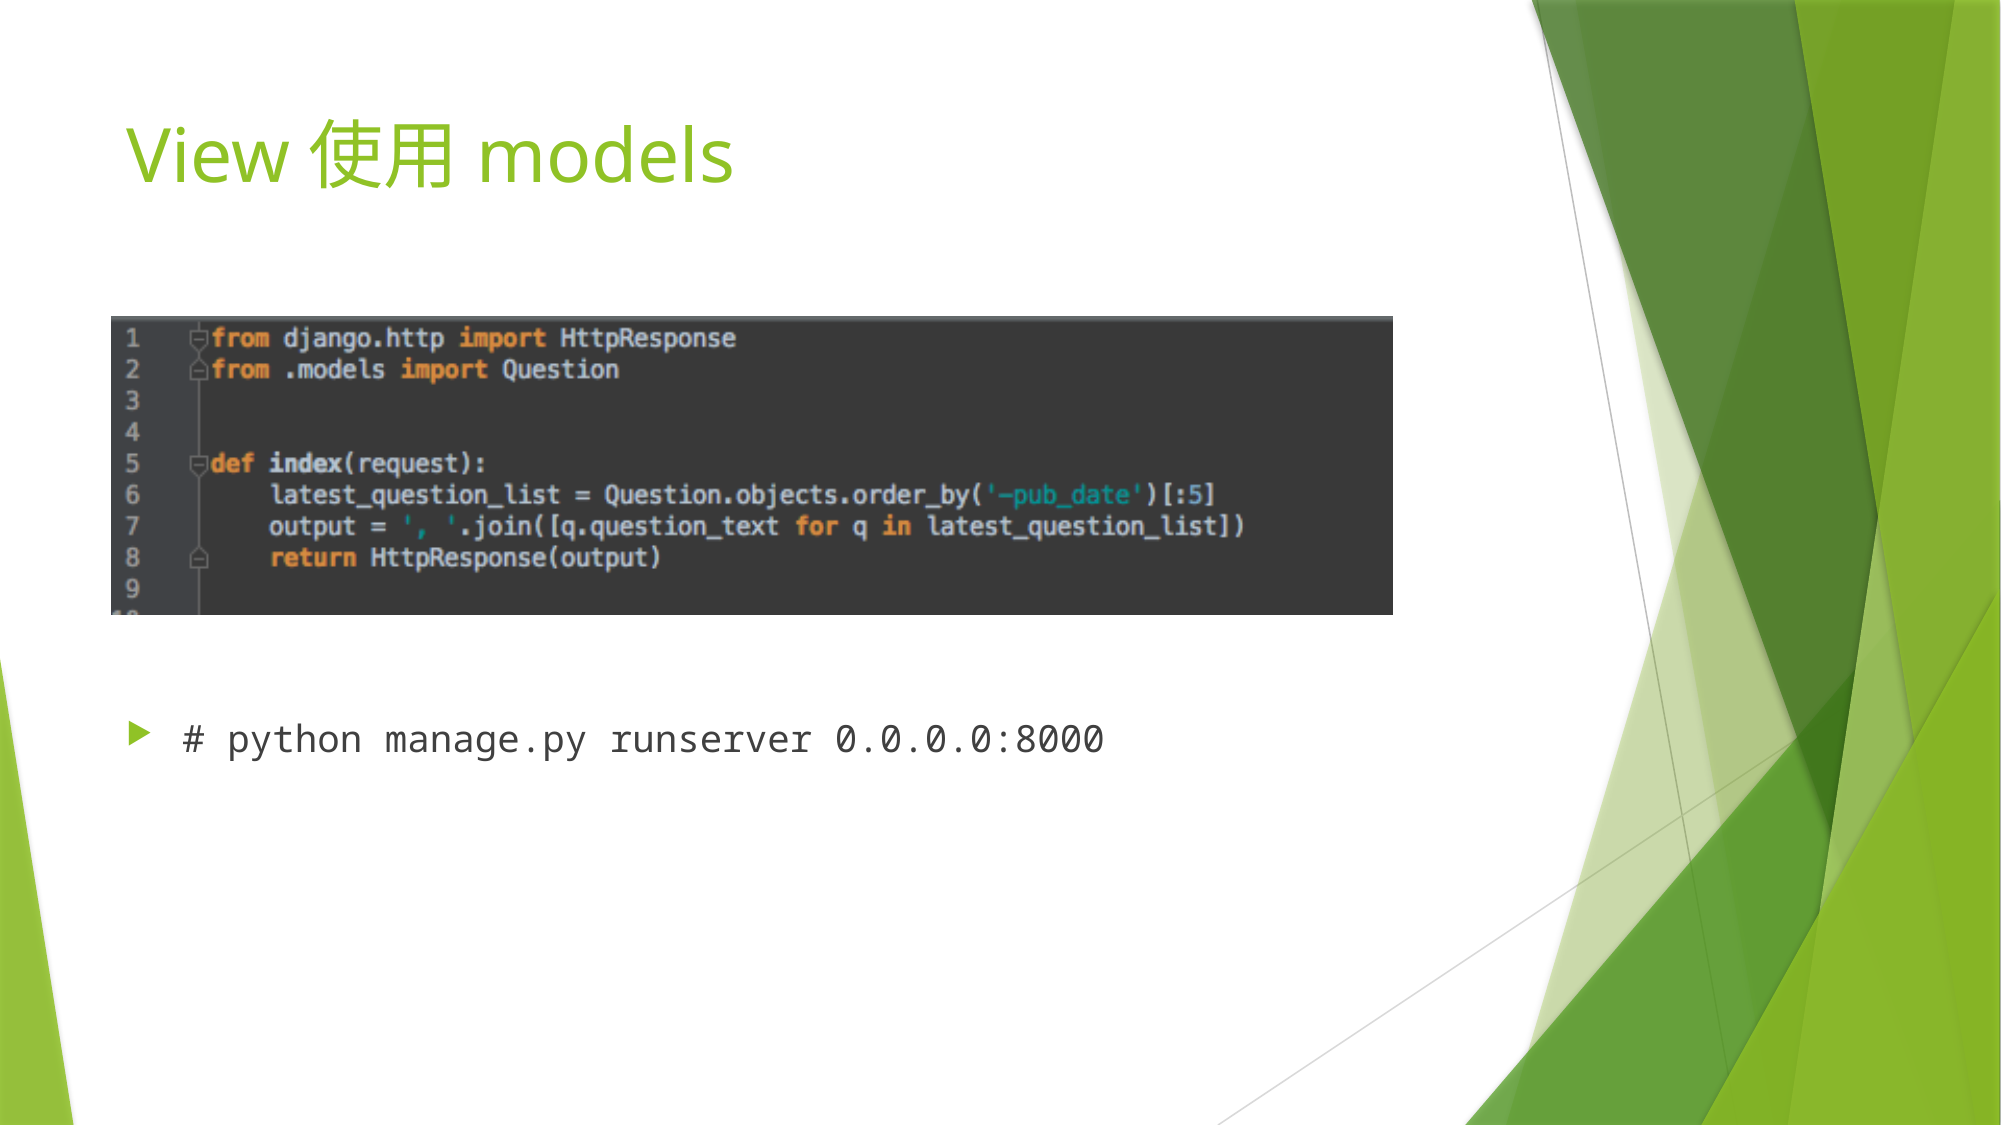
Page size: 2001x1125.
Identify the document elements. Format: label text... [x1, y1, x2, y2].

picture [110, 316, 1393, 616]
list # python manage.py runserver 0.0.0.0:8000 [111, 707, 1678, 904]
title View使用models [111, 99, 1522, 317]
